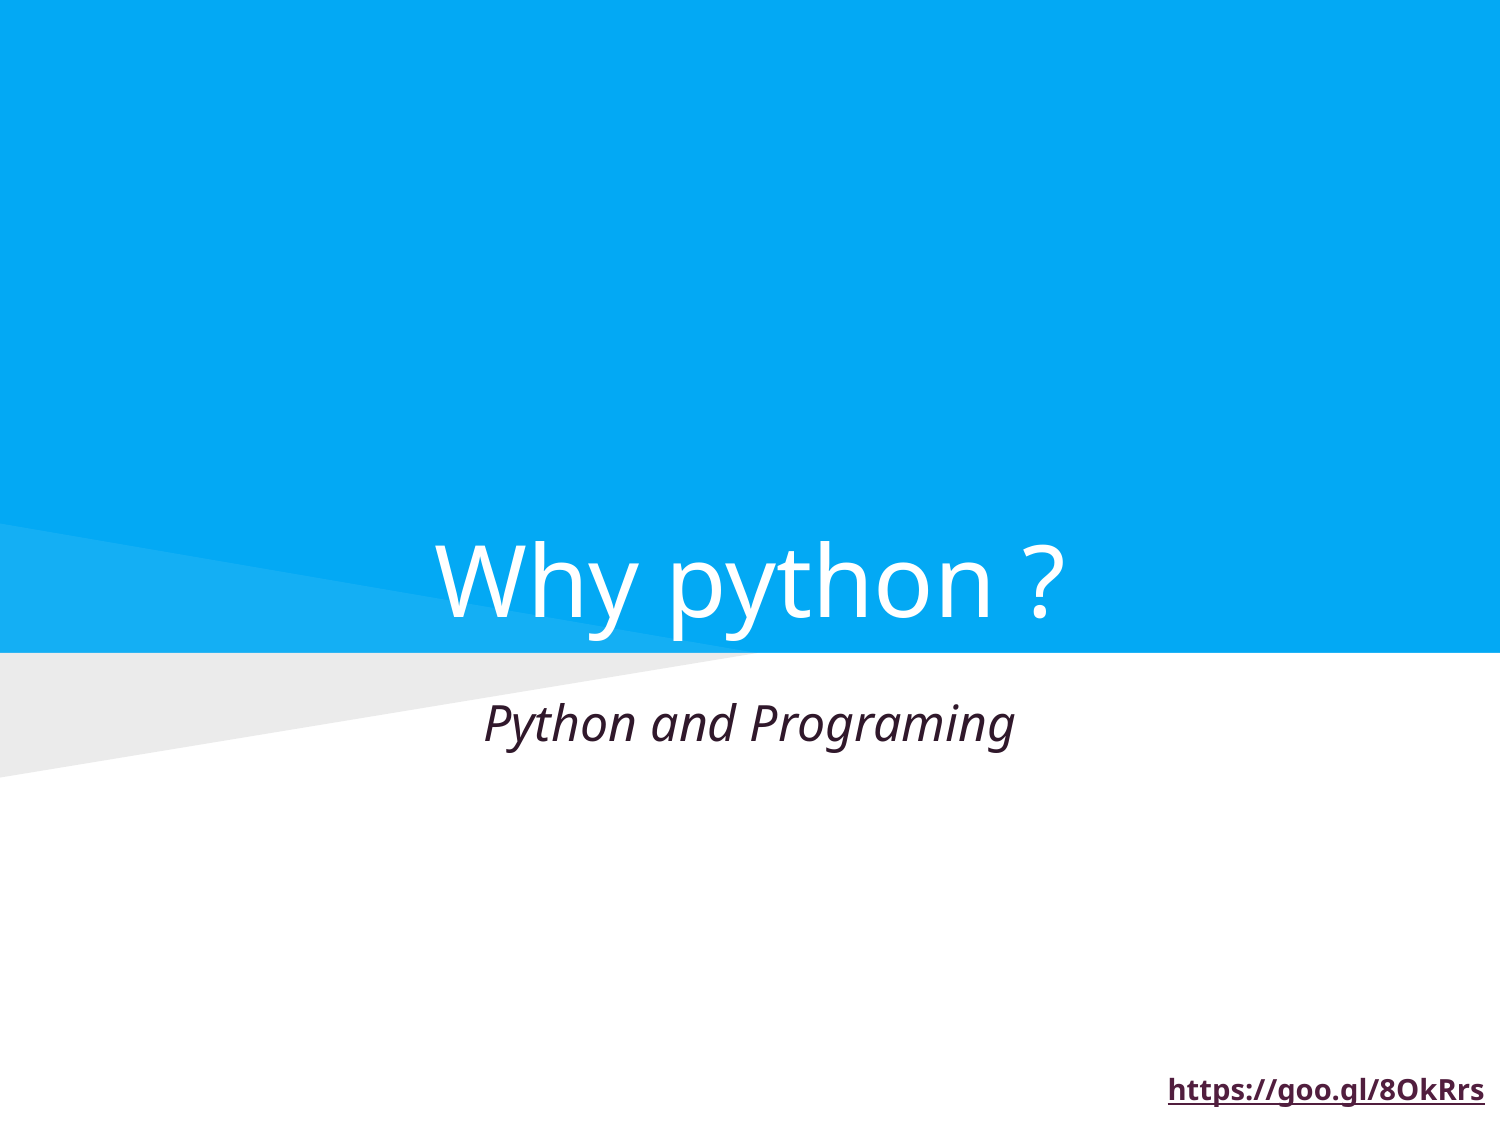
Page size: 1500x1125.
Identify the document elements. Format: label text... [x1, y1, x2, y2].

text_box https://goo.gl/8OkRrs [786, 1057, 1500, 1125]
subtitle Python and Programing [112, 676, 1388, 823]
title Why python ? [112, 382, 1388, 653]
